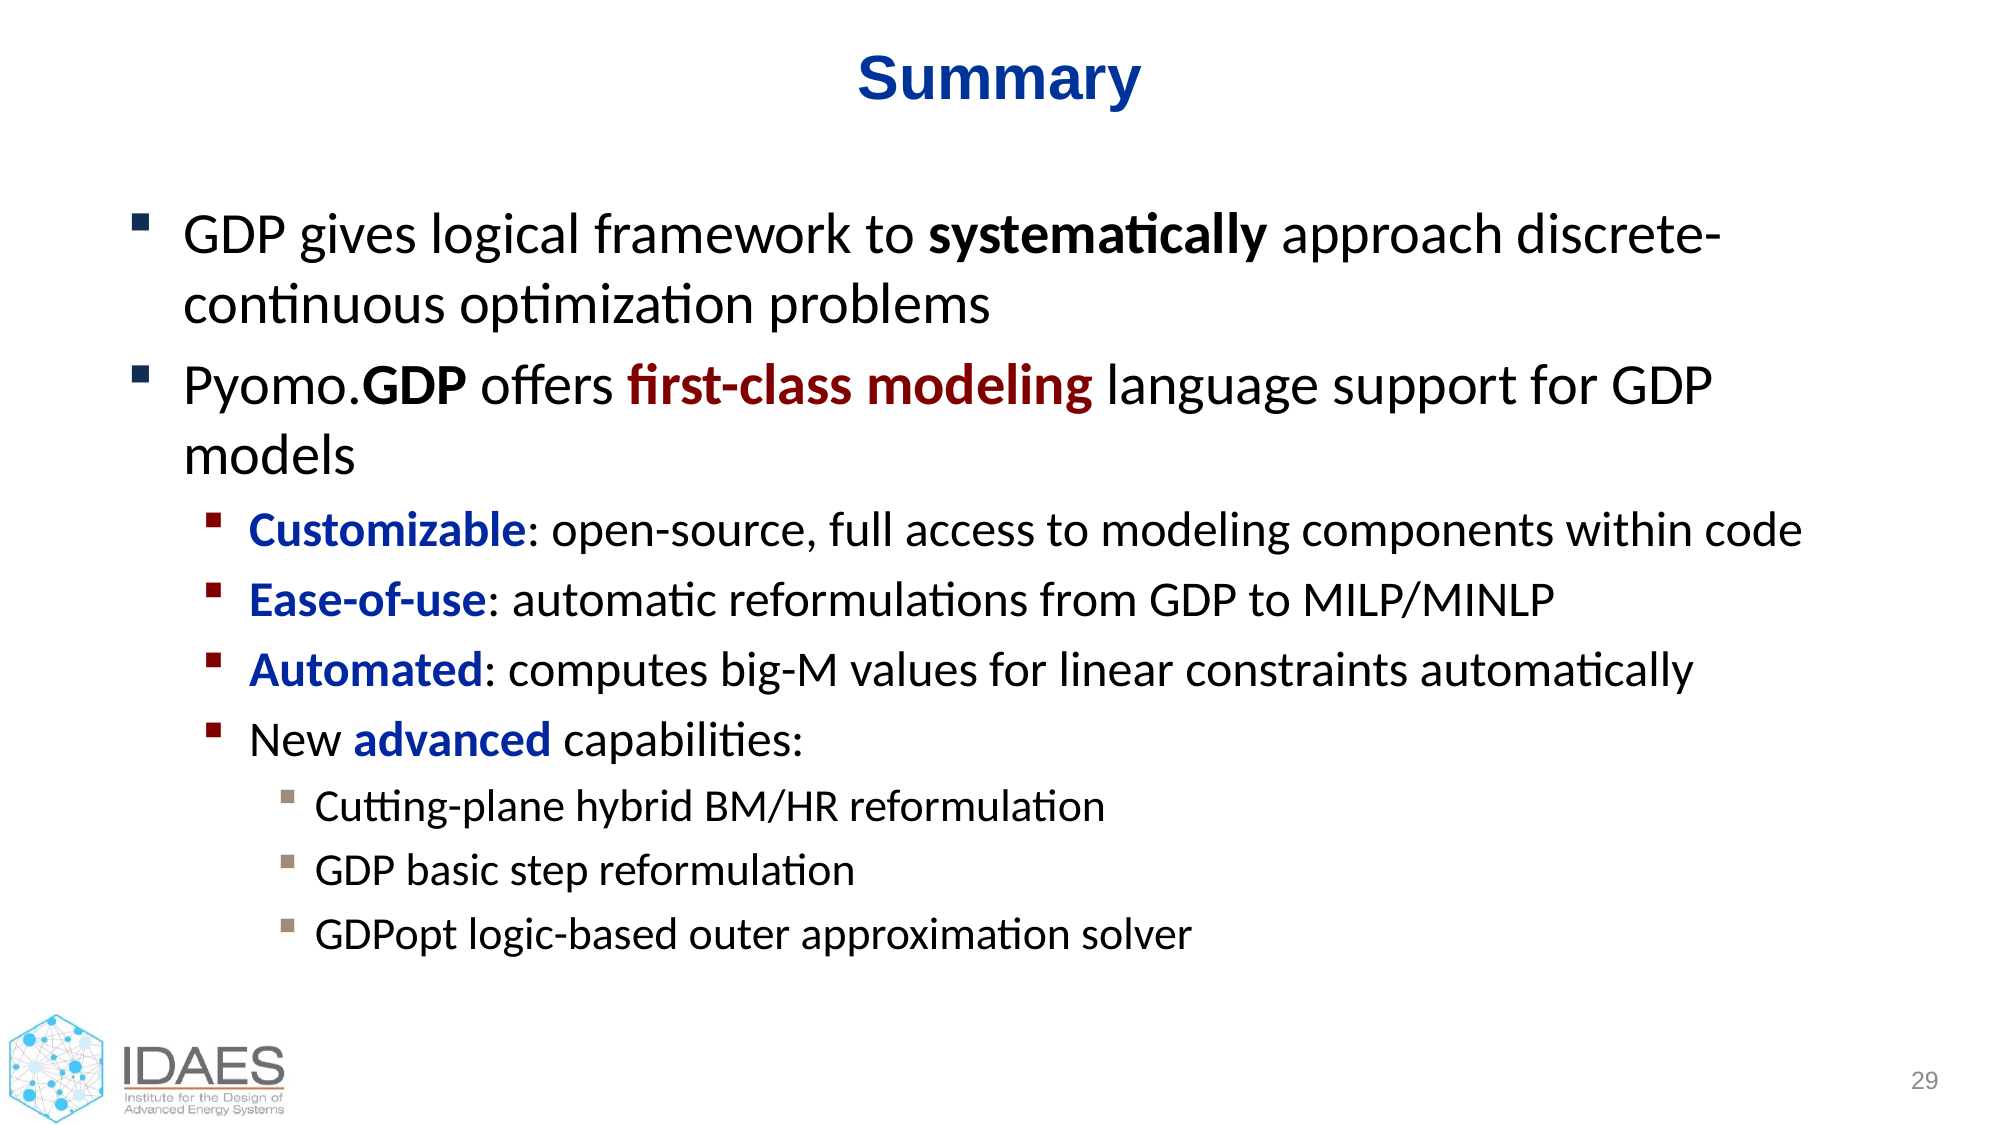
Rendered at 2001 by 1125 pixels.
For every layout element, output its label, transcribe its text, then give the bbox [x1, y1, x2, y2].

title Summary [99, 29, 1901, 121]
text_box GDP gives logical framework to systematically approach discrete-continuous optimization problems Pyomo.GDP offers first-class modeling language support for GDP models Customizable: open-source, full access to modeling components within code Ease-of-use: automatic reformulations from GDP to MILP/MINLP Automated: computes big-M values for linear constraints automatically New advanced capabilities: Cutting-plane hybrid BM/HR reformulation GDP basic step reformulation GDPopt logic-based outer approximation solver [112, 187, 1900, 988]
picture [0, 1011, 300, 1125]
slide_number 29 [1487, 1050, 1955, 1110]
